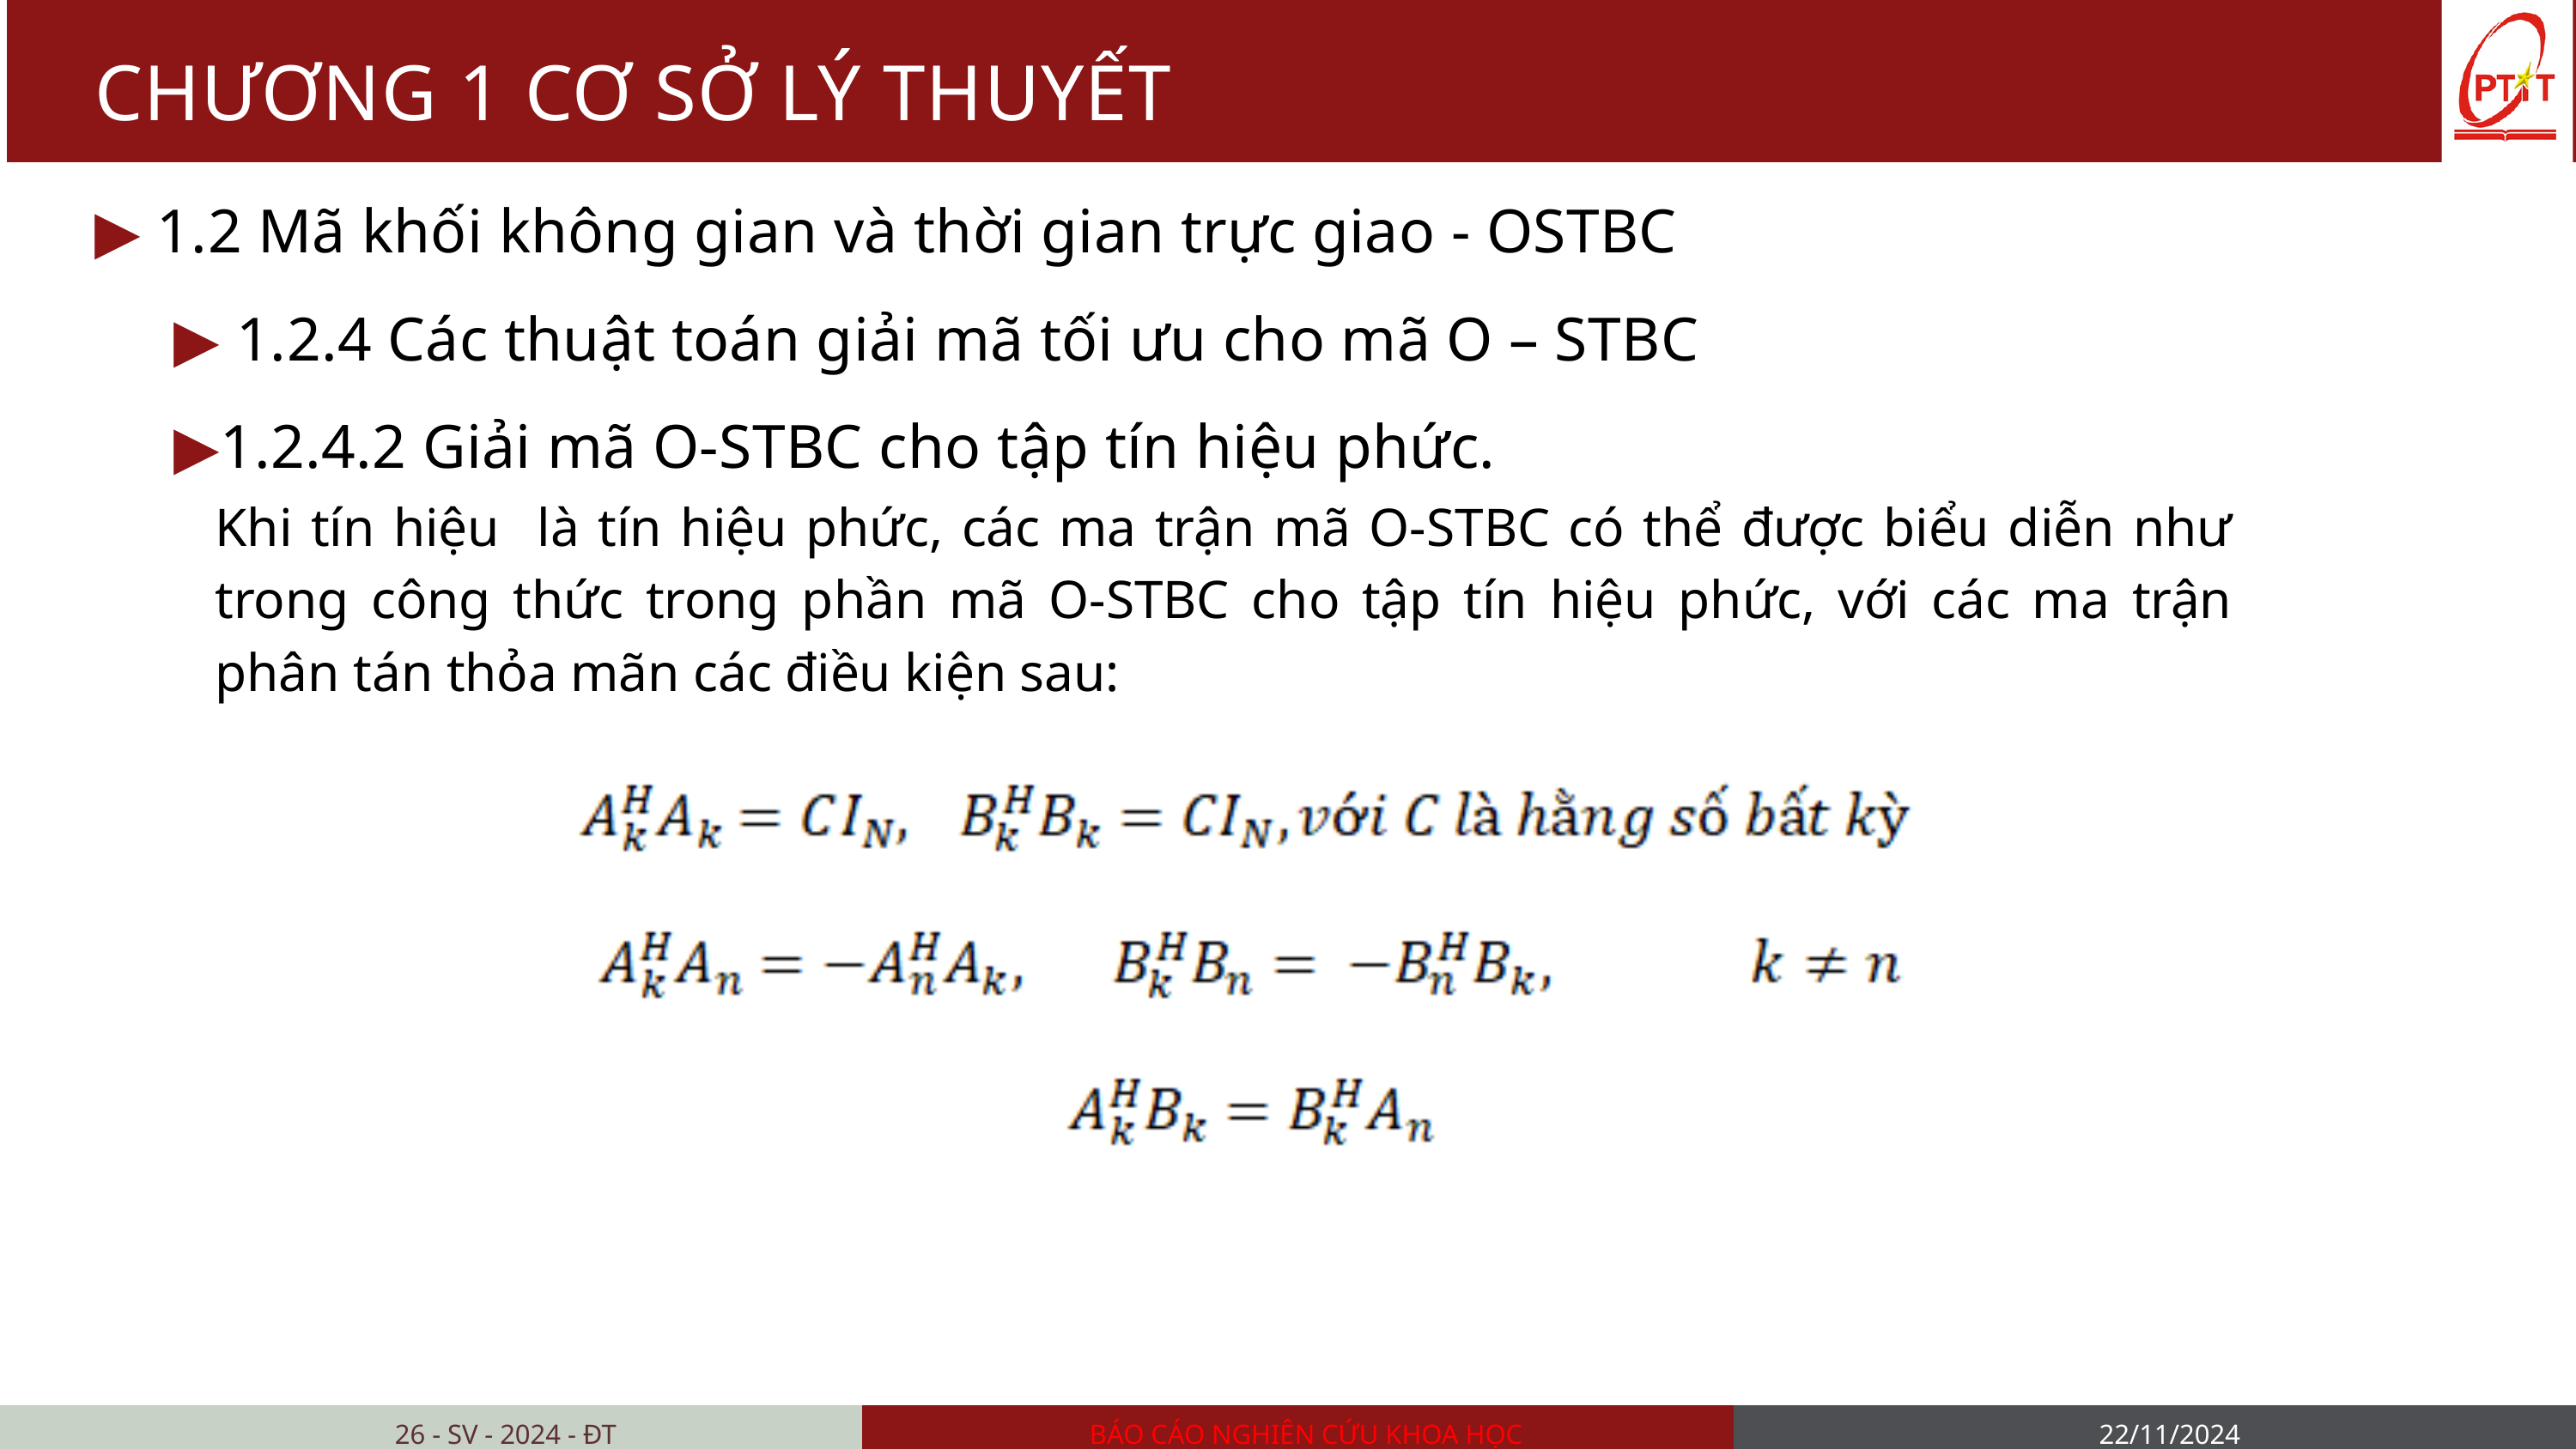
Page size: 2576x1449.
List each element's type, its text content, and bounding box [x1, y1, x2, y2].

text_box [7, 0, 2576, 163]
text_box [547, 774, 1960, 1196]
text_box ▶ 1.2 Mã khối không gian và thời gian trực giao - OSTBC ▶ 1.2.4 Các thuật toán giải mã tối ưu cho mã O – STBC ▶1.2.4.2 Giải mã O-STBC cho tập tín hiệu phức. [94, 173, 1729, 481]
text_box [0, 1368, 2576, 1449]
text_box Khi tín hiệu là tín hiệu phức, các ma trận mã O-STBC có thể được biểu diễn như trong công thức trong phần mã O-STBC cho tập tín hiệu phức, với các ma trận phân tán thỏa mãn các điều kiện sau: [215, 483, 2233, 774]
